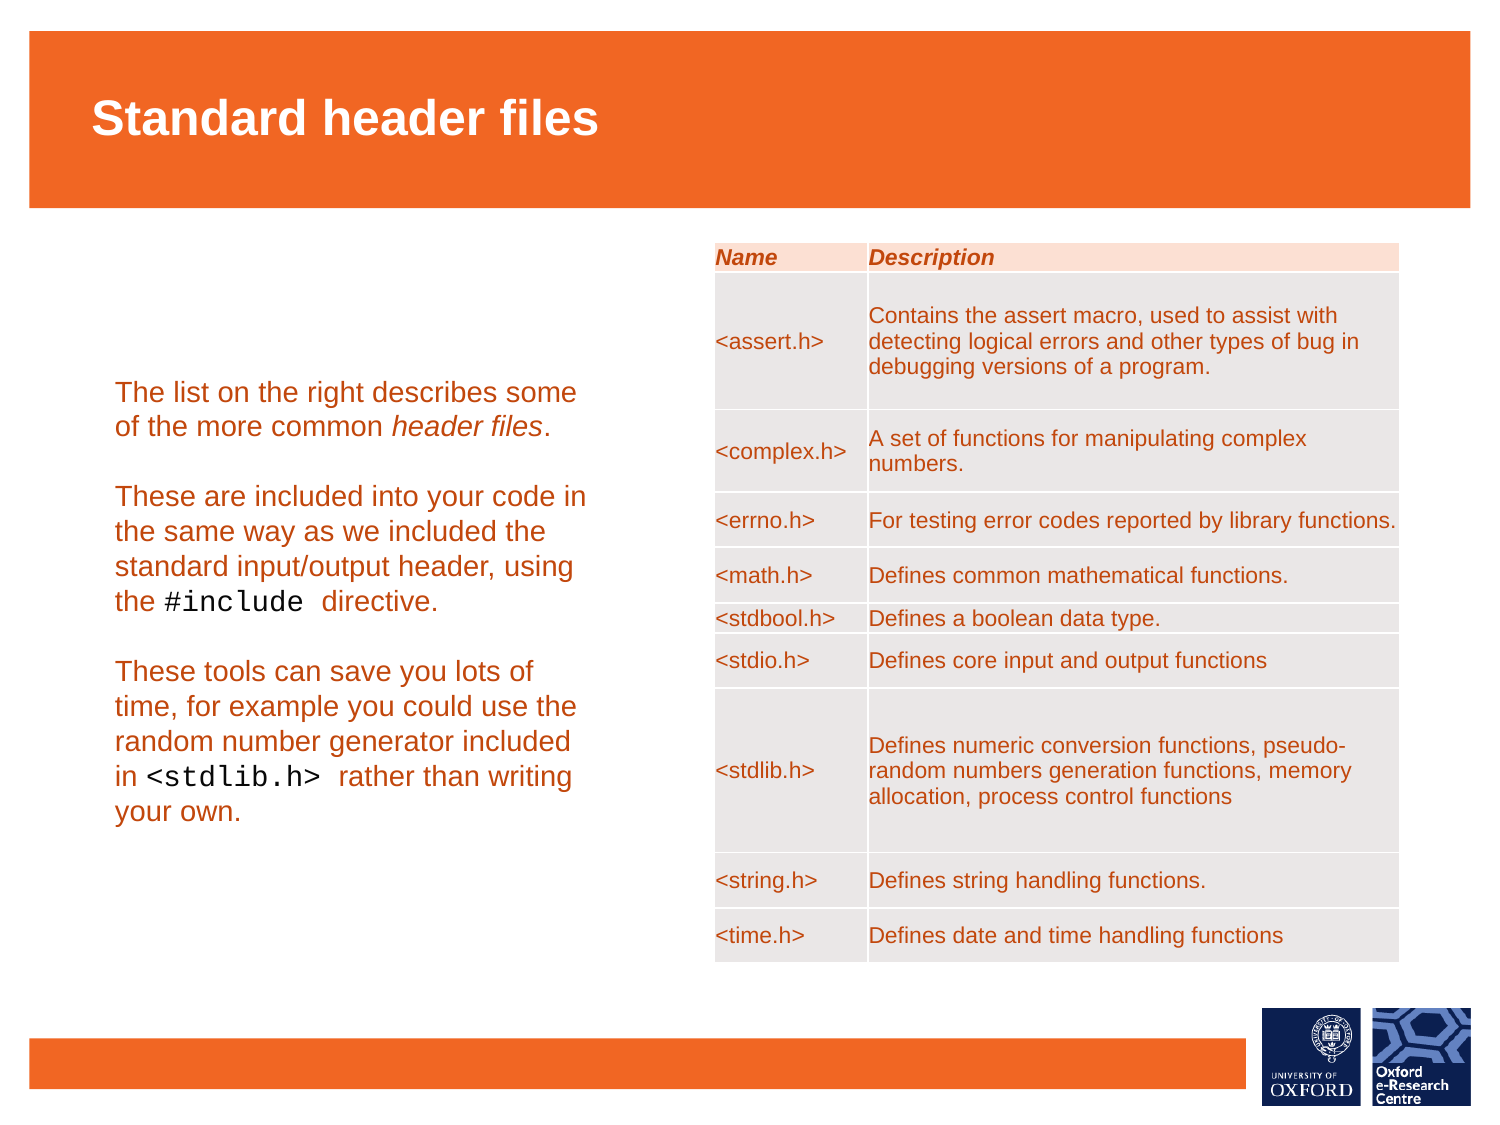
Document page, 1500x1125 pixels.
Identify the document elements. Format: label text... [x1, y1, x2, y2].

table_cell <string.h> [715, 853, 867, 907]
table_cell Defines common mathematical functions. [869, 548, 1399, 602]
table_cell Defines date and time handling functions [869, 909, 1399, 962]
table_cell <complex.h> [715, 410, 867, 491]
picture [1262, 1008, 1471, 1106]
table_cell Defines numeric conversion functions, pseudo-random numbers generation functions, memory allocation, process control functions [869, 689, 1399, 852]
table_cell <stdbool.h> [715, 604, 867, 632]
table_cell <stdlib.h> [715, 689, 867, 852]
table_cell <assert.h> [715, 273, 867, 409]
table_cell A set of functions for manipulating complex numbers. [869, 410, 1399, 491]
table_header Name [715, 243, 867, 271]
table_header Description [869, 243, 1399, 271]
table_cell <errno.h> [715, 493, 867, 546]
table_cell <math.h> [715, 548, 867, 602]
table_cell Defines string handling functions. [869, 853, 1399, 907]
table_cell Defines core input and output functions [869, 634, 1399, 687]
text_box Standard header files [76, 78, 1235, 153]
text_box The list on the right describes some of the more common header files. These are included into your code in the same way as we included the standard input/output header, using the #include directive. These tools can save you lots of time, for example you could use the random number generator included in <stdlib.h> rather than writing your own. [100, 365, 609, 835]
table_cell <stdio.h> [715, 634, 867, 687]
table_cell <time.h> [715, 909, 867, 962]
table_cell Contains the assert macro, used to assist with detecting logical errors and other types of bug in debugging versions of a program. [869, 273, 1399, 409]
table_cell Defines a boolean data type. [869, 604, 1399, 632]
table_cell For testing error codes reported by library functions. [869, 493, 1399, 546]
